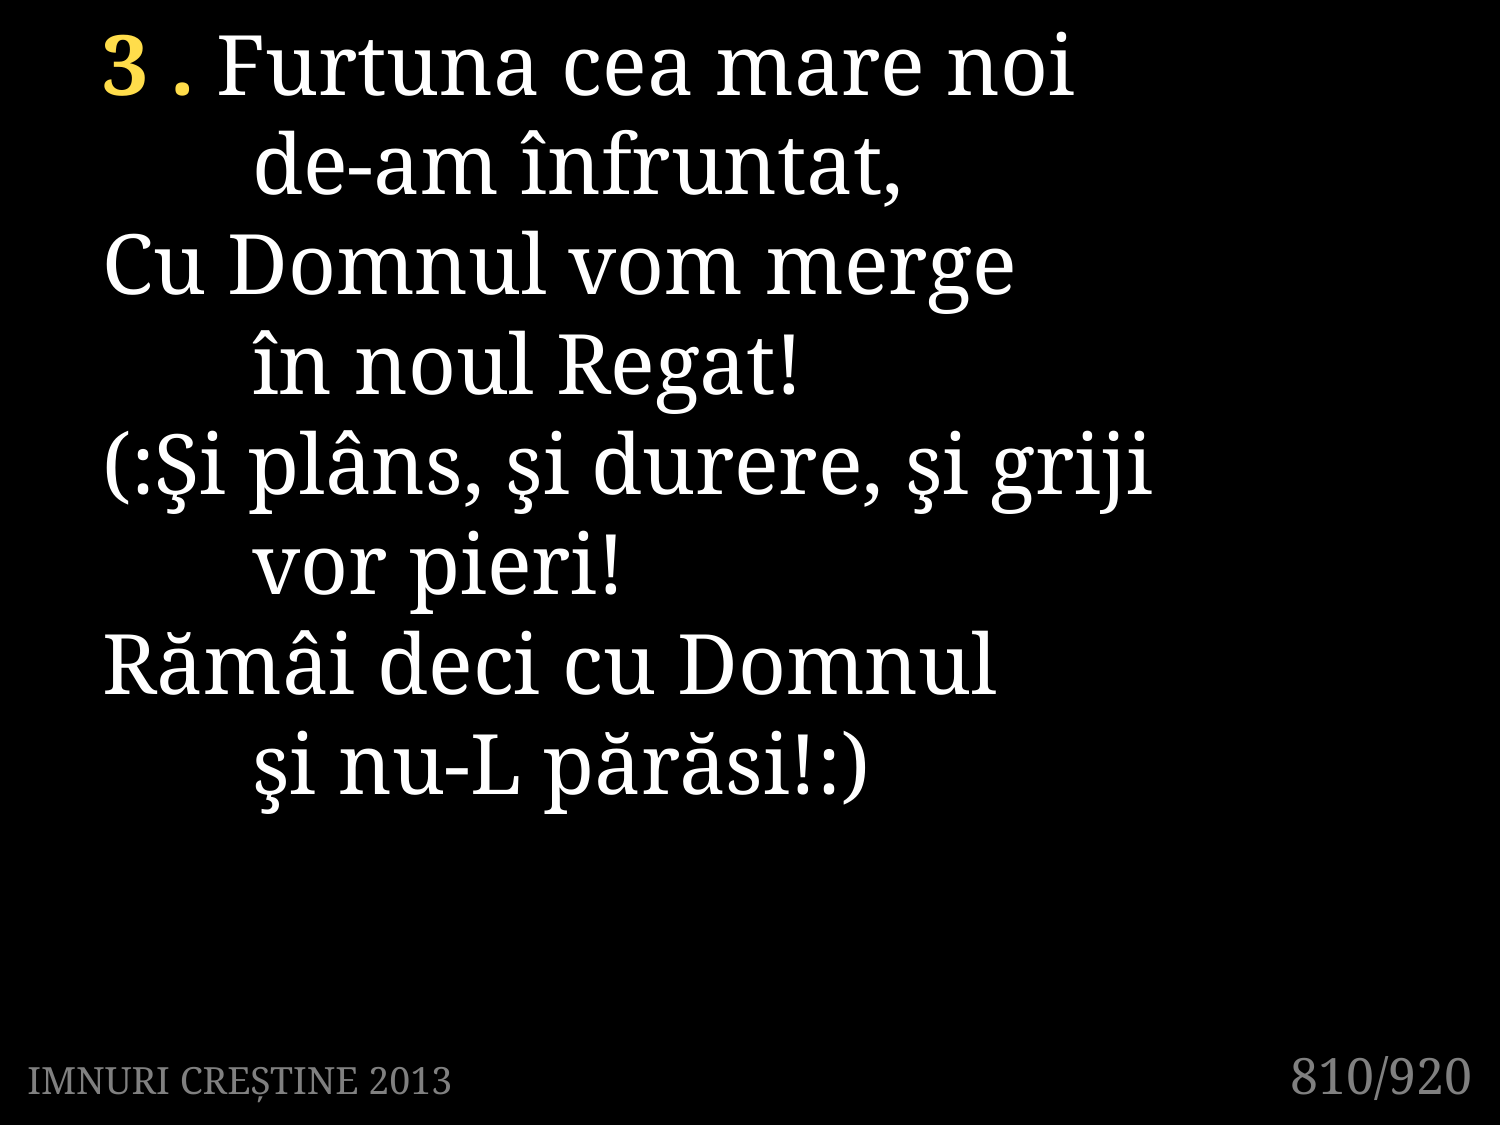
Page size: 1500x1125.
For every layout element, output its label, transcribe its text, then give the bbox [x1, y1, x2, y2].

text_box 3 . Furtuna cea mare noi de-am înfruntat, Cu Domnul vom merge în noul Regat! (:Şi plâns, şi durere, şi griji vor pieri! Rămâi deci cu Domnul şi nu-L părăsi!:) [87, 4, 1450, 819]
text_box IMNURI CREȘTINE 2013 [12, 1049, 637, 1110]
text_box 810/920 [637, 1037, 1488, 1113]
